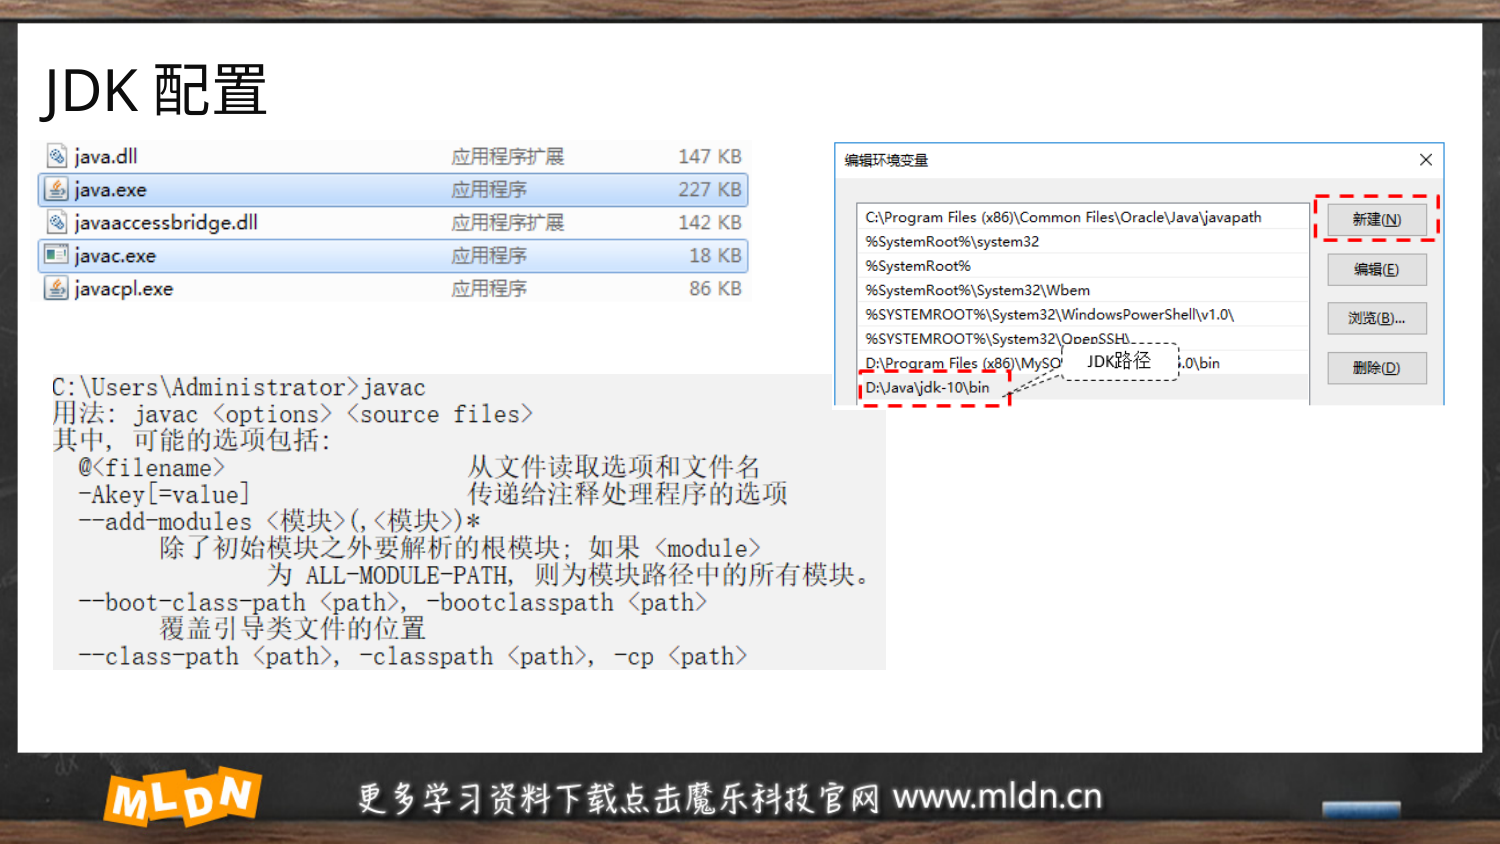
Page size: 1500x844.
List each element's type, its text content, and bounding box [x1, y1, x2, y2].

picture [0, 0, 1500, 844]
title JDK配置 [29, 34, 1471, 141]
